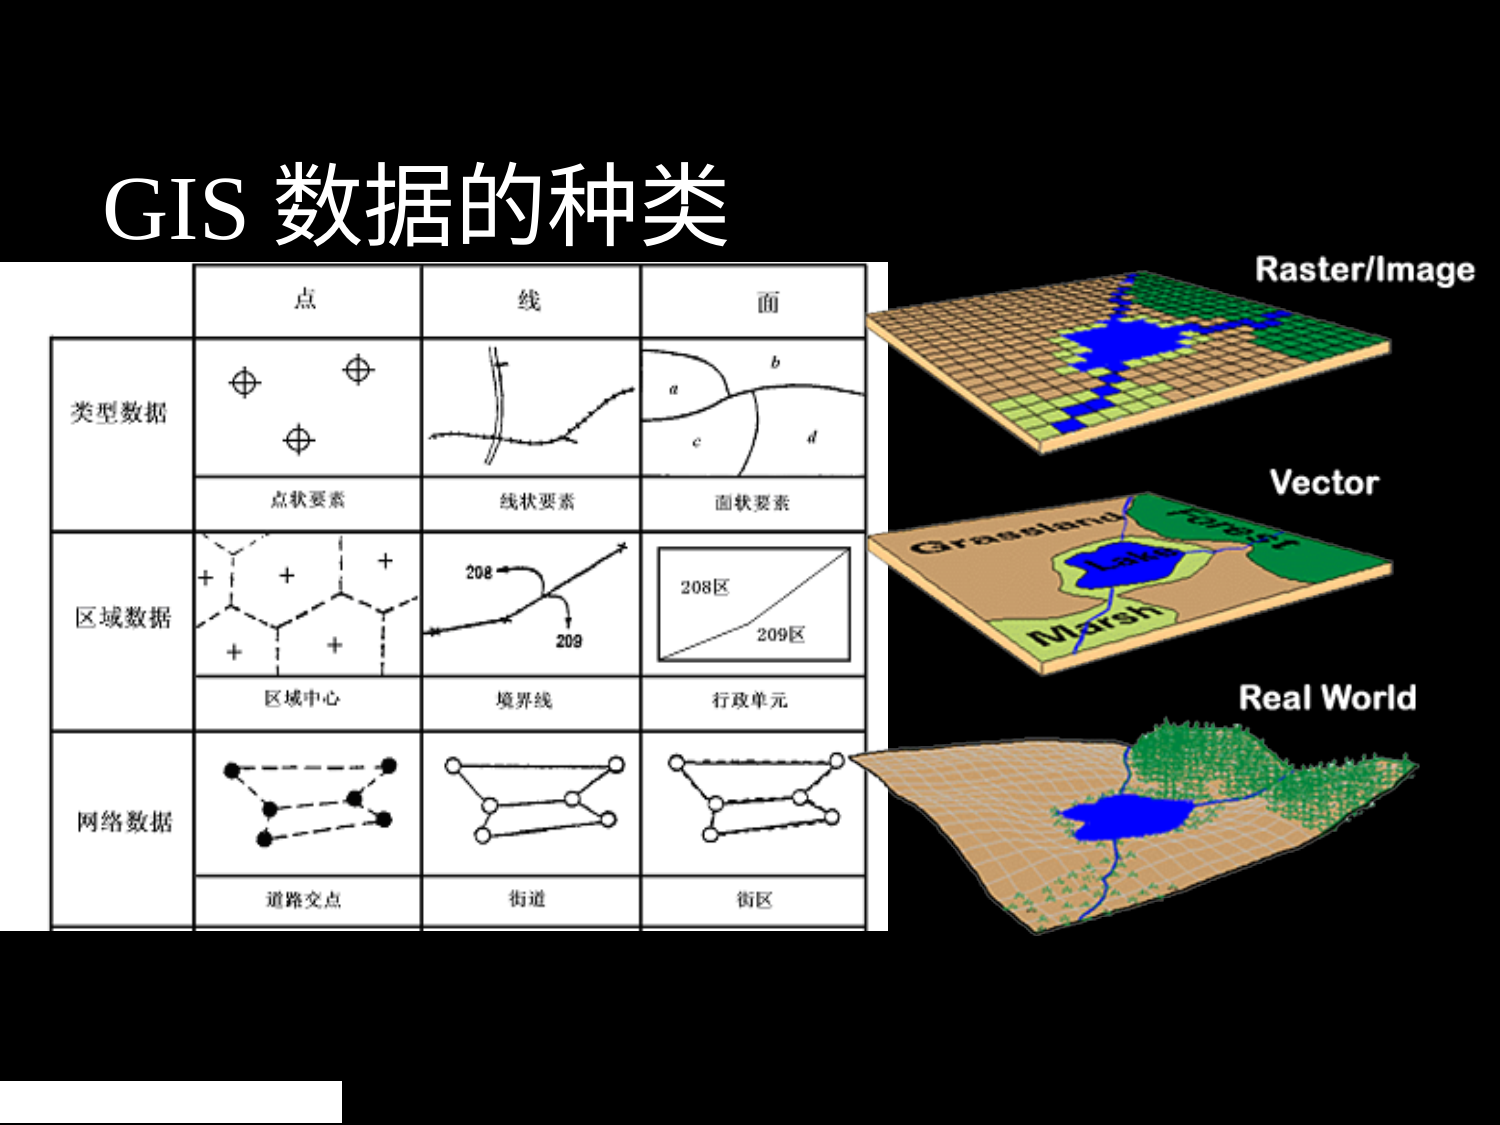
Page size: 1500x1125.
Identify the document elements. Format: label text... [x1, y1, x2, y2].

title GIS数据的种类 [87, 77, 1425, 260]
picture [0, 1081, 342, 1123]
picture [0, 224, 1500, 949]
